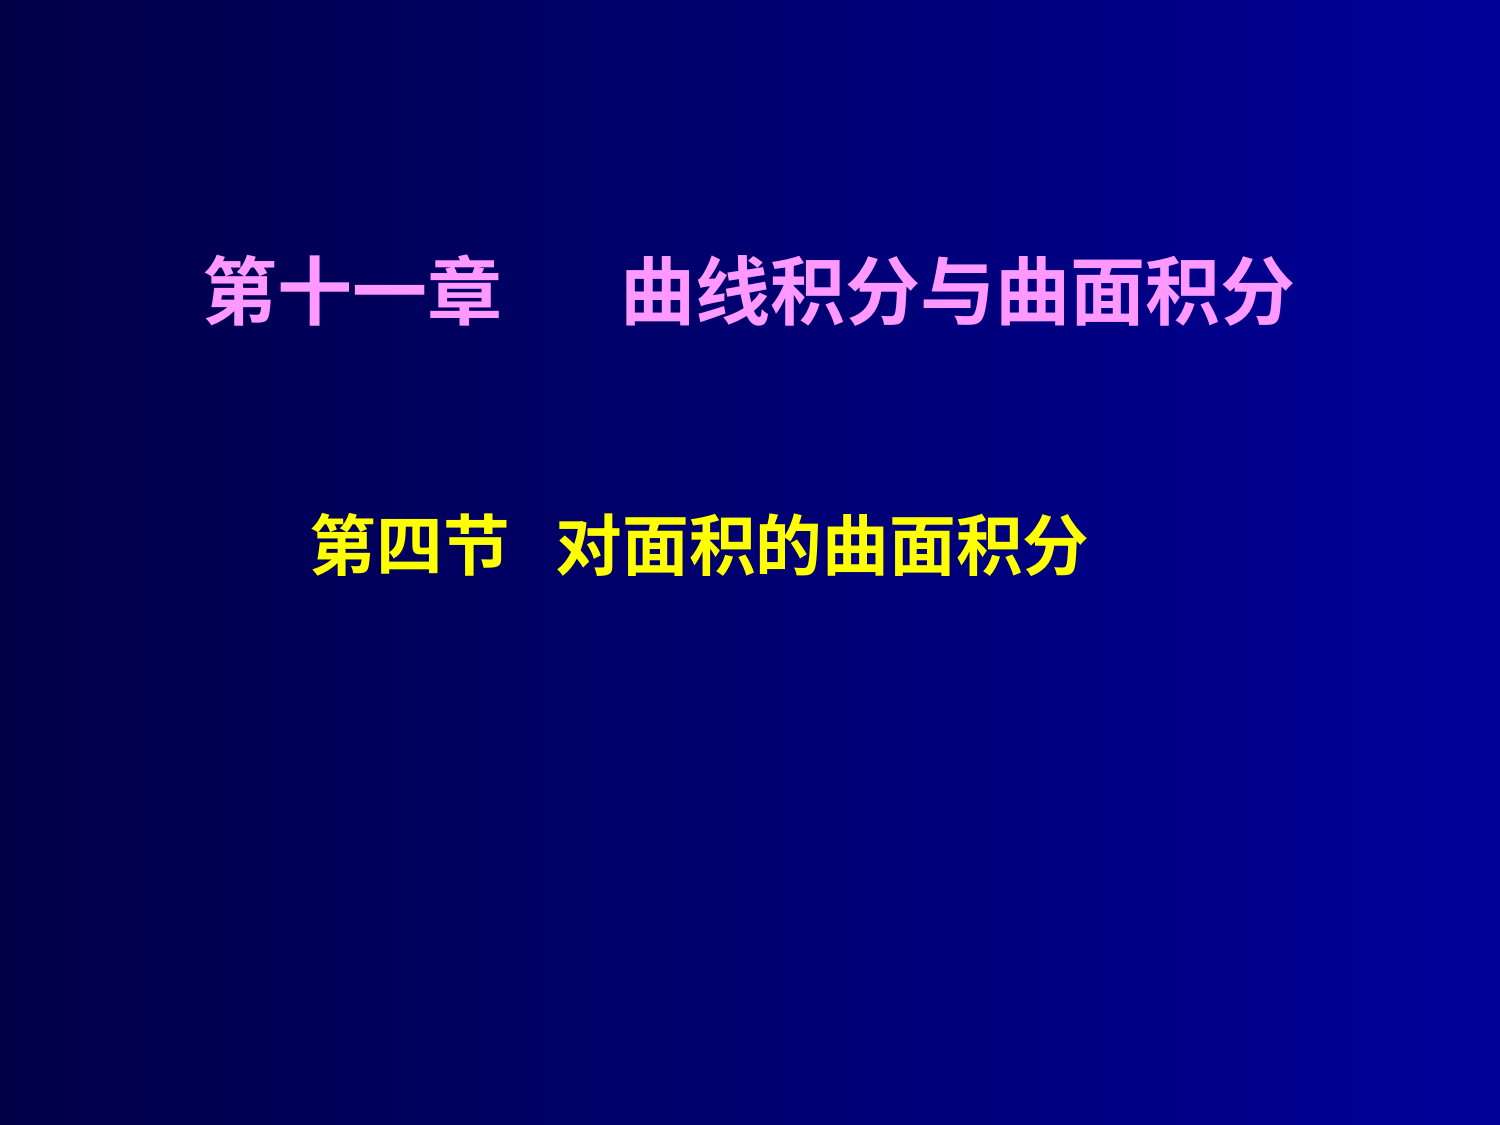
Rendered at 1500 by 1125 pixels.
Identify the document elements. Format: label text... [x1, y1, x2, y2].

title 第四节 对面积的曲面积分 [174, 474, 1226, 613]
text_box 第十一章 曲线积分与曲面积分 [187, 237, 1418, 343]
